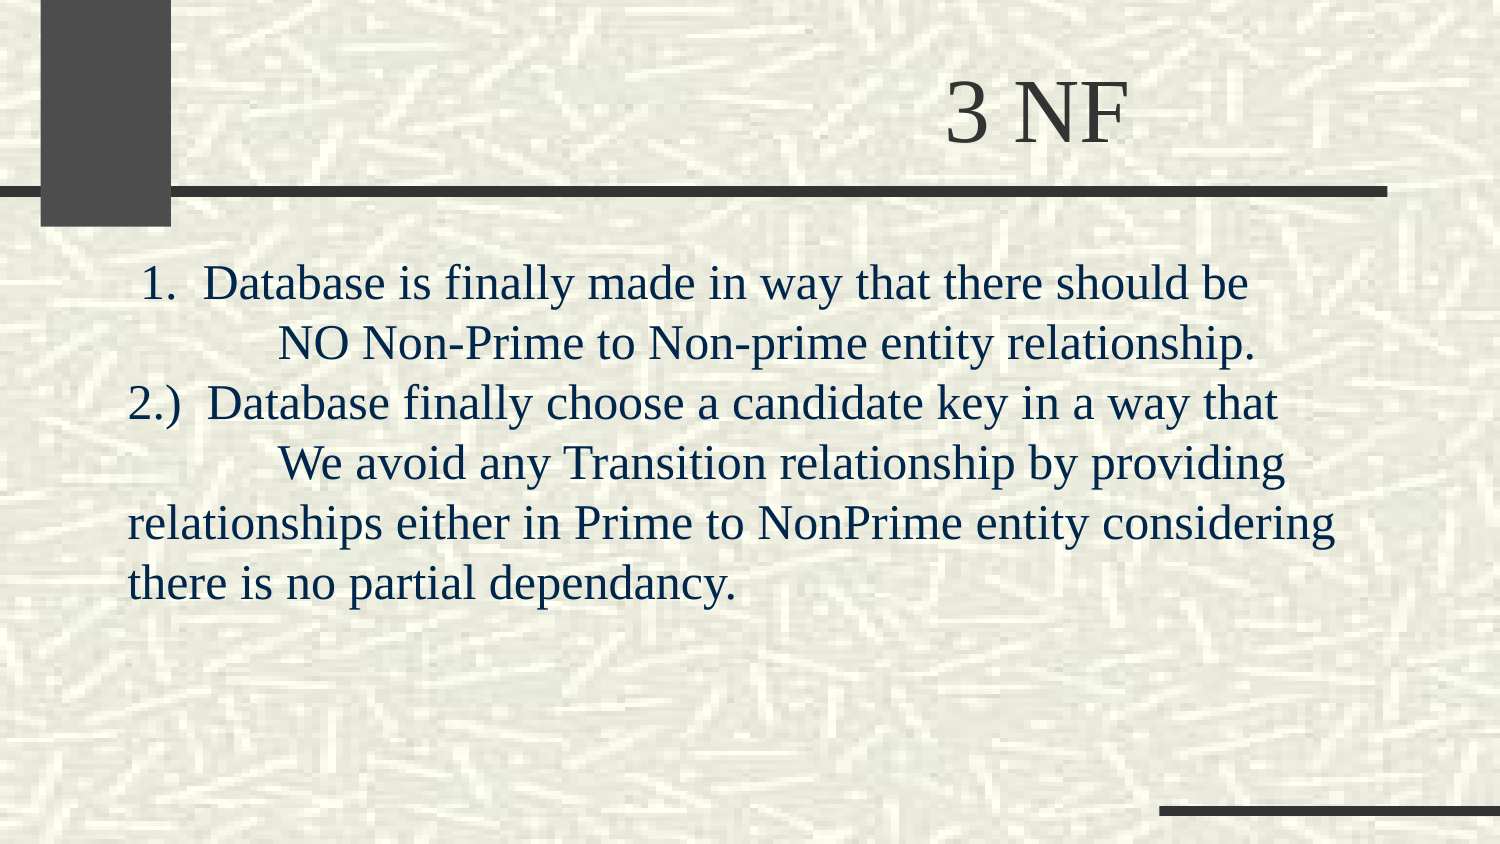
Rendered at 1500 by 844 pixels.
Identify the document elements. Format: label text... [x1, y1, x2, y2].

picture [0, 0, 40, 186]
title 3 NF [179, 34, 1455, 176]
picture [0, 0, 1500, 844]
list Database is finally made in way that there should be NO Non-Prime to Non-prime entity relationship. 2.) Database finally choose a candidate key in a way that We avoid any Transition relationship by providing relationships either in Prime to NonPrime entity considering there is no partial dependancy. [112, 234, 1388, 750]
